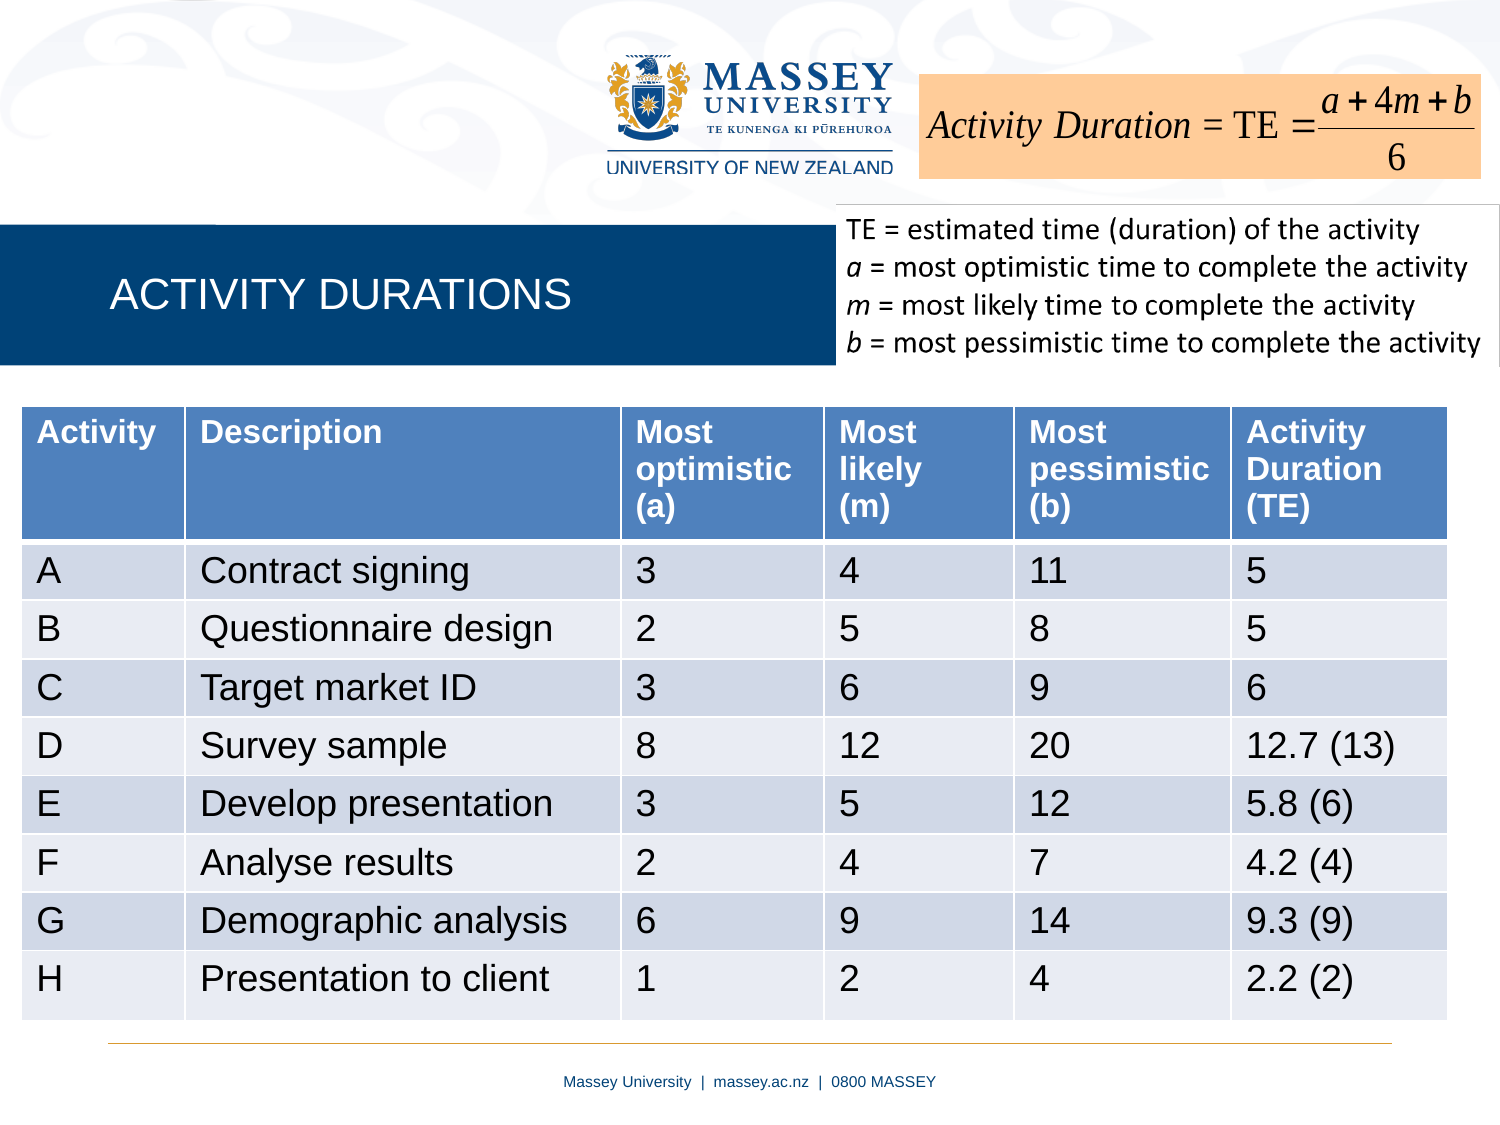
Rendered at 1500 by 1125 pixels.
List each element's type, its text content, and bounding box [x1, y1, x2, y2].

table_cell Target market ID [186, 660, 620, 716]
table_cell Presentation to client [186, 951, 620, 1020]
table_cell F [22, 835, 184, 891]
picture [826, 199, 1500, 380]
table_header Most likely (m) [825, 407, 1013, 539]
table_cell 20 [1015, 718, 1230, 775]
table_cell Contract signing [186, 545, 620, 599]
table_cell 9.3 (9) [1232, 893, 1447, 950]
table_cell 6 [622, 893, 823, 950]
table_cell Develop presentation [186, 776, 620, 833]
table_cell 14 [1015, 893, 1230, 950]
table_cell 5.8 (6) [1232, 776, 1447, 833]
table_cell 3 [622, 776, 823, 833]
table_cell 2.2 (2) [1232, 951, 1447, 1020]
table_cell 9 [1015, 660, 1230, 716]
table_cell B [22, 601, 184, 658]
table_cell 7 [1015, 835, 1230, 891]
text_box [919, 74, 1481, 180]
list ACTIVITY DURATIONS [94, 264, 826, 322]
table_cell 8 [622, 718, 823, 775]
table_cell 4 [825, 835, 1013, 891]
table_cell 4 [825, 545, 1013, 599]
table_cell 6 [825, 660, 1013, 716]
table_cell D [22, 718, 184, 775]
table_cell 2 [622, 835, 823, 891]
table_cell 12 [1015, 776, 1230, 833]
table_cell C [22, 660, 184, 716]
table_cell E [22, 776, 184, 833]
table_header Activity Duration (TE) [1232, 407, 1447, 539]
table_cell Questionnaire design [186, 601, 620, 658]
table_cell 2 [622, 601, 823, 658]
table_cell 4 [1015, 951, 1230, 1020]
table_header Most pessimistic (b) [1015, 407, 1230, 539]
table_cell Analyse results [186, 835, 620, 891]
table_cell 11 [1015, 545, 1230, 599]
table_cell 3 [622, 660, 823, 716]
table_cell 6 [1232, 660, 1447, 716]
table_cell 5 [825, 601, 1013, 658]
table_cell 5 [825, 776, 1013, 833]
table_cell A [22, 545, 184, 599]
table_cell G [22, 893, 184, 950]
table_cell 4.2 (4) [1232, 835, 1447, 891]
table_cell Demographic analysis [186, 893, 620, 950]
table_cell 3 [622, 545, 823, 599]
table_cell Survey sample [186, 718, 620, 775]
table_cell 8 [1015, 601, 1230, 658]
table_cell 12.7 (13) [1232, 718, 1447, 775]
table_cell 2 [825, 951, 1013, 1020]
table_cell 5 [1232, 601, 1447, 658]
table_header Most optimistic (a) [622, 407, 823, 539]
table_cell 9 [825, 893, 1013, 950]
table_cell H [22, 951, 184, 1020]
table_header Activity [22, 407, 184, 539]
table_cell 1 [622, 951, 823, 1020]
table_cell 5 [1232, 545, 1447, 599]
table_header Description [186, 407, 620, 539]
table_cell 12 [825, 718, 1013, 775]
